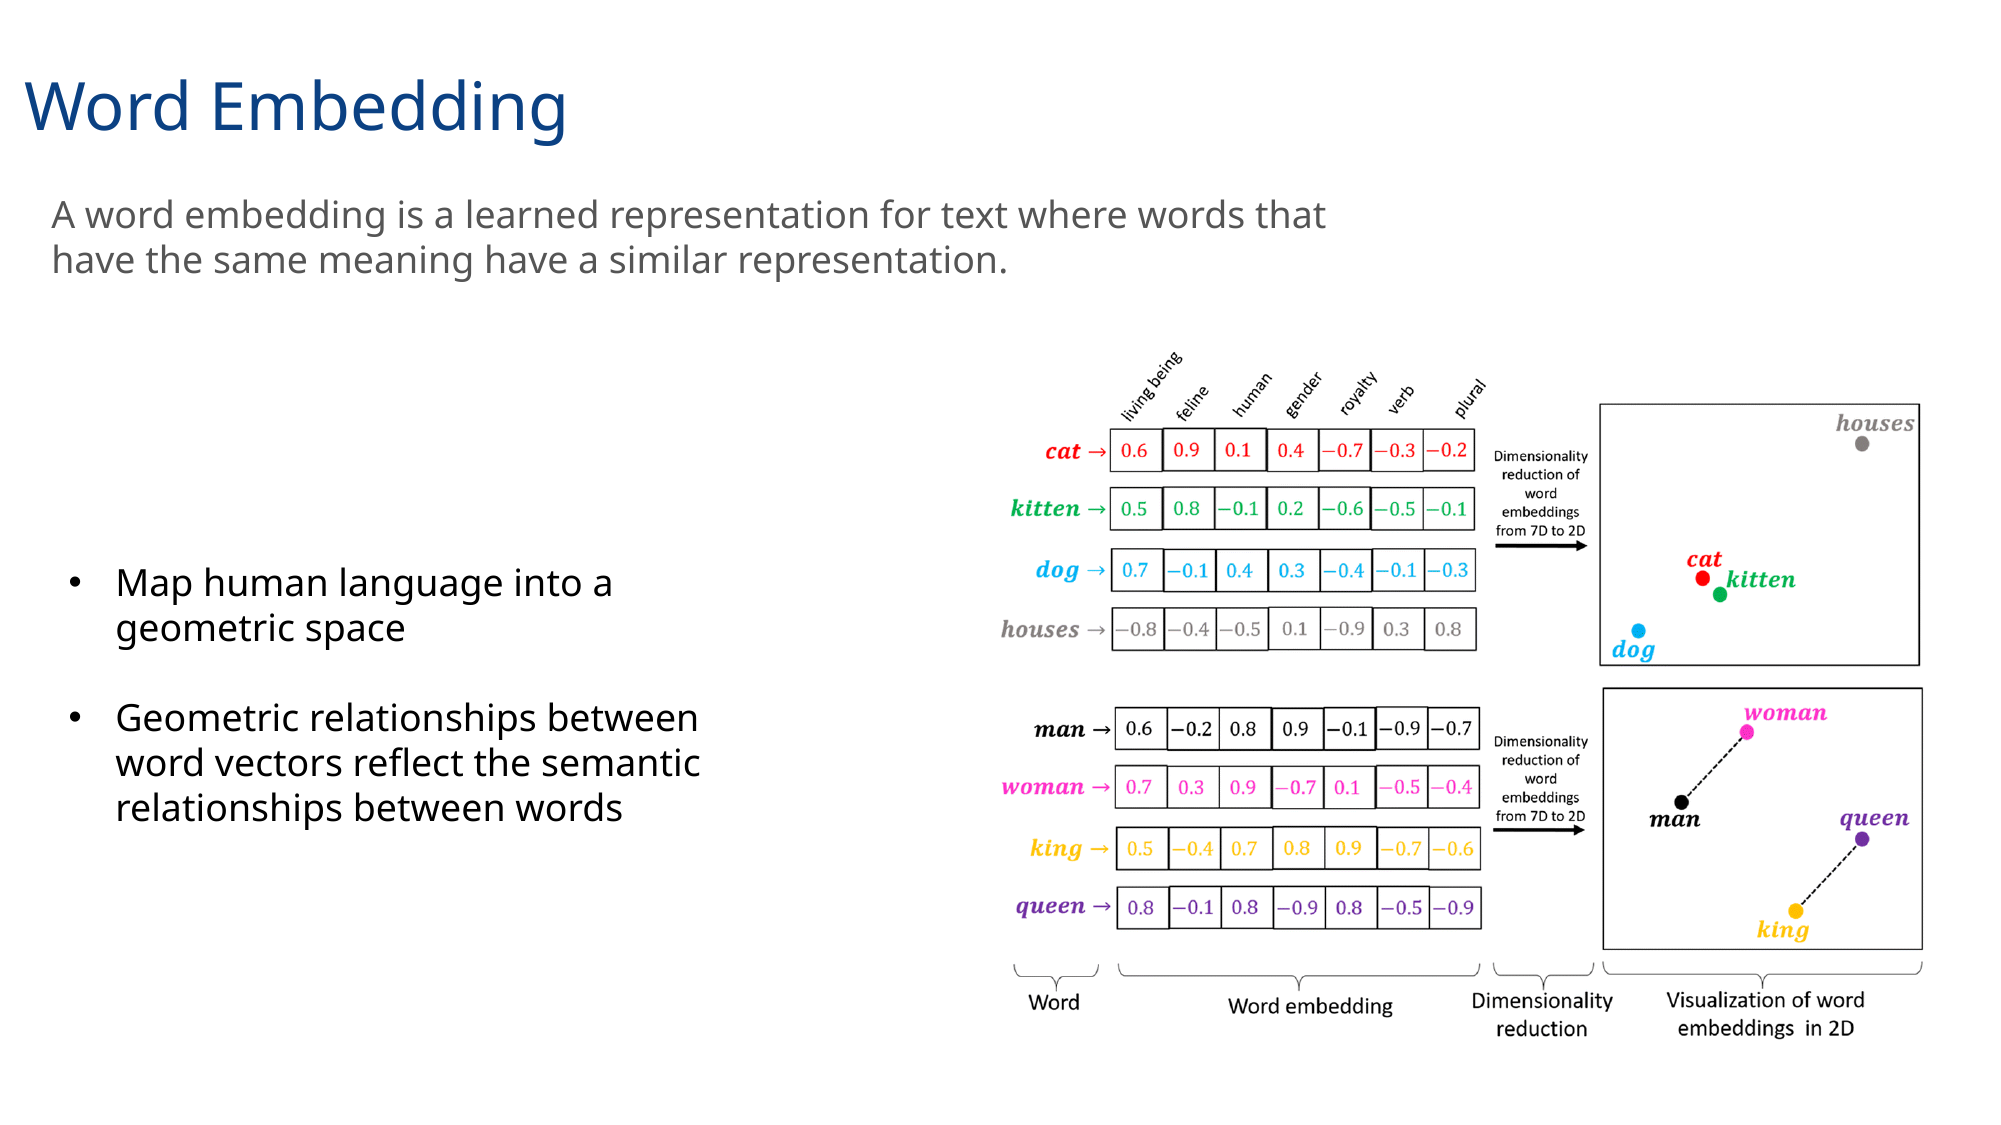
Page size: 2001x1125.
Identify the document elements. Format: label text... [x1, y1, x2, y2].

picture [999, 350, 1925, 1041]
text_box Word Embedding [0, 14, 595, 194]
text_box A word embedding is a learned representation for text where words that have the same meaning have a similar representation. [36, 183, 1386, 289]
text_box Map human language into a geometric space Geometric relationships between word vectors reflect the semantic relationships between words [53, 551, 803, 926]
